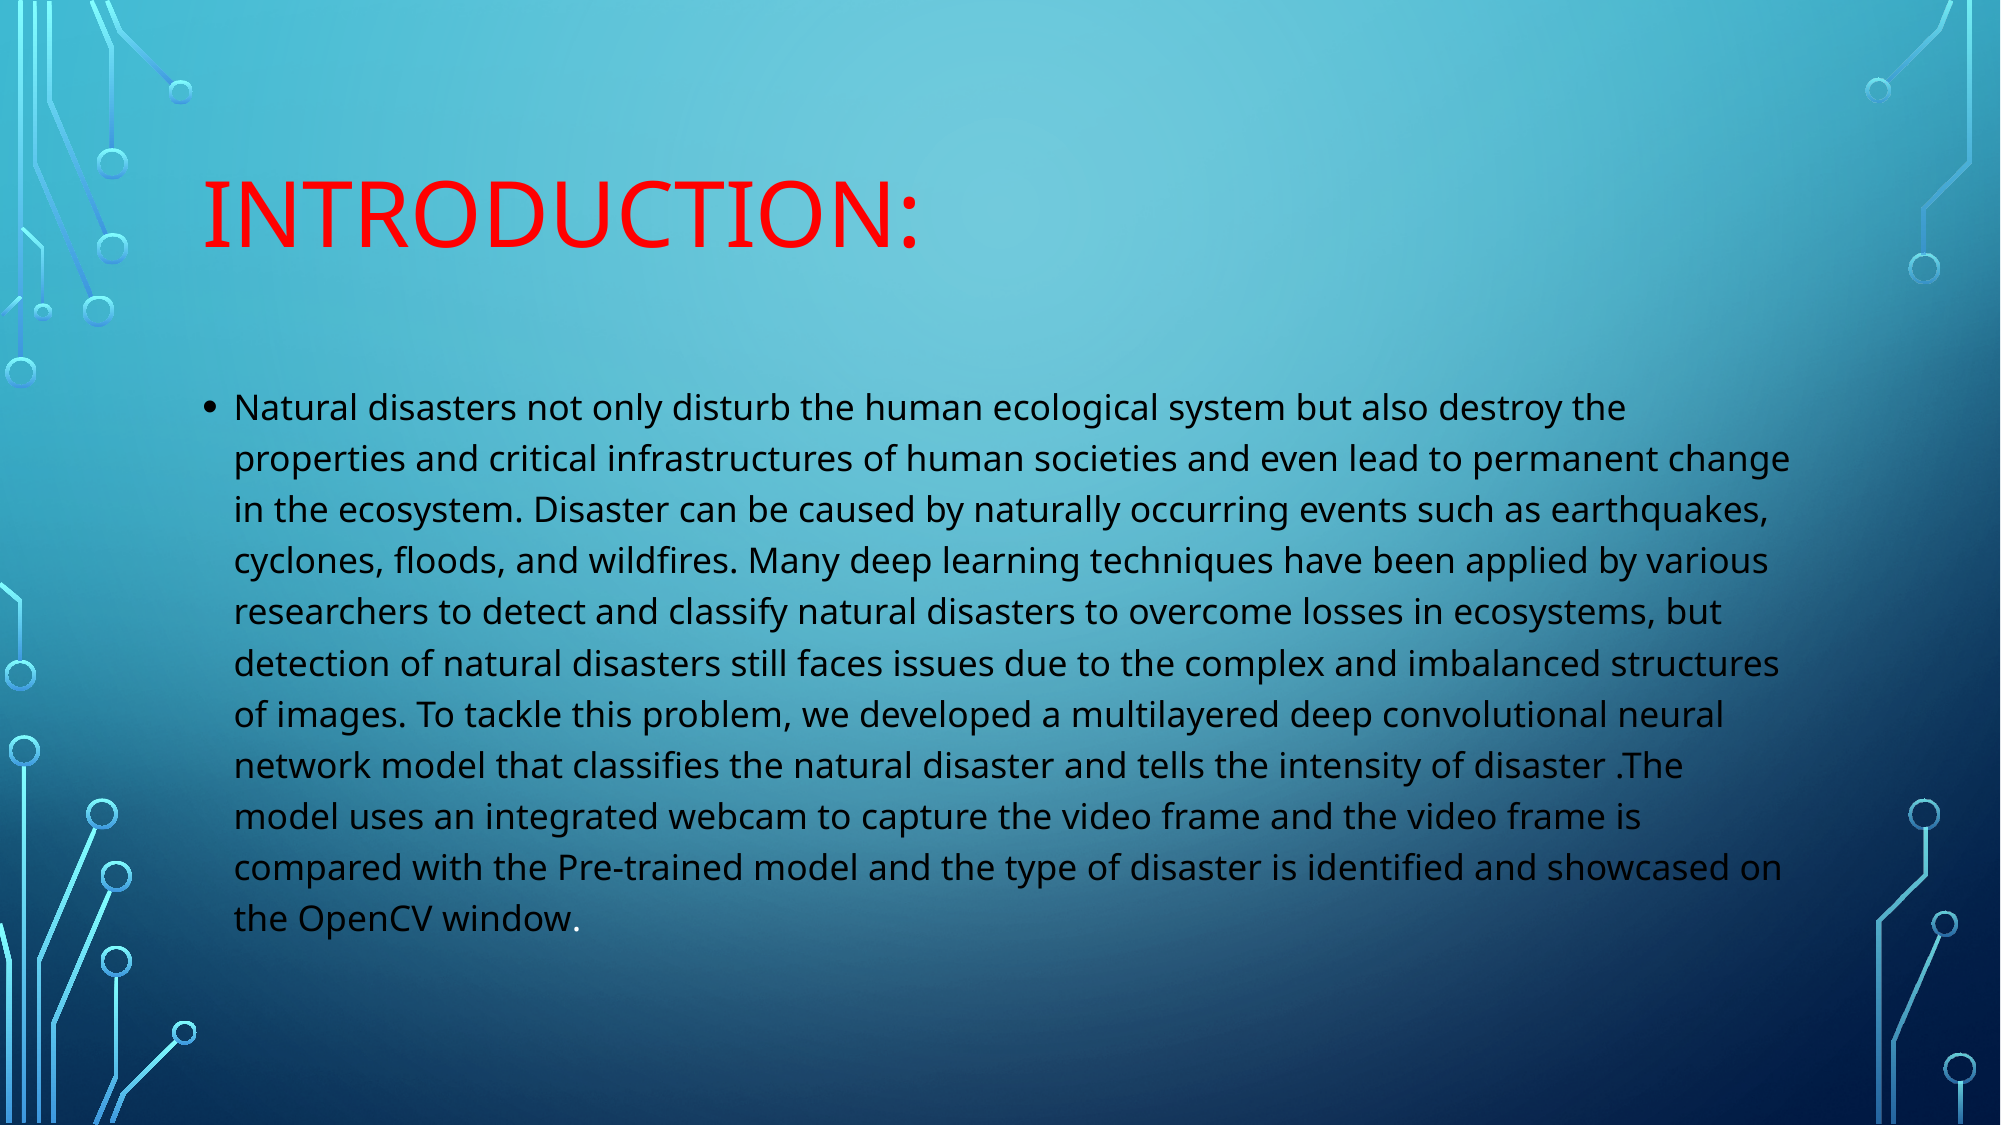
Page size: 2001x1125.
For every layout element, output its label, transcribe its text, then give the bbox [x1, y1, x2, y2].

list Natural disasters not only disturb the human ecological system but also destroy the properties and critical infrastructures of human societies and even lead to permanent change in the ecosystem. Disaster can be caused by naturally occurring events such as earthquakes, cyclones, floods, and wildfires. Many deep learning techniques have been applied by various researchers to detect and classify natural disasters to overcome losses in ecosystems, but detection of natural disasters still faces issues due to the complex and imbalanced structures of images. To tackle this problem, we developed a multilayered deep convolutional neural network model that classifies the natural disaster and tells the intensity of disaster .The model uses an integrated webcam to capture the video frame and the video frame is compared with the Pre-trained model and the type of disaster is identified and showcased on the OpenCV window. [187, 369, 1813, 950]
title INTRODUCTION: [187, 151, 1842, 394]
